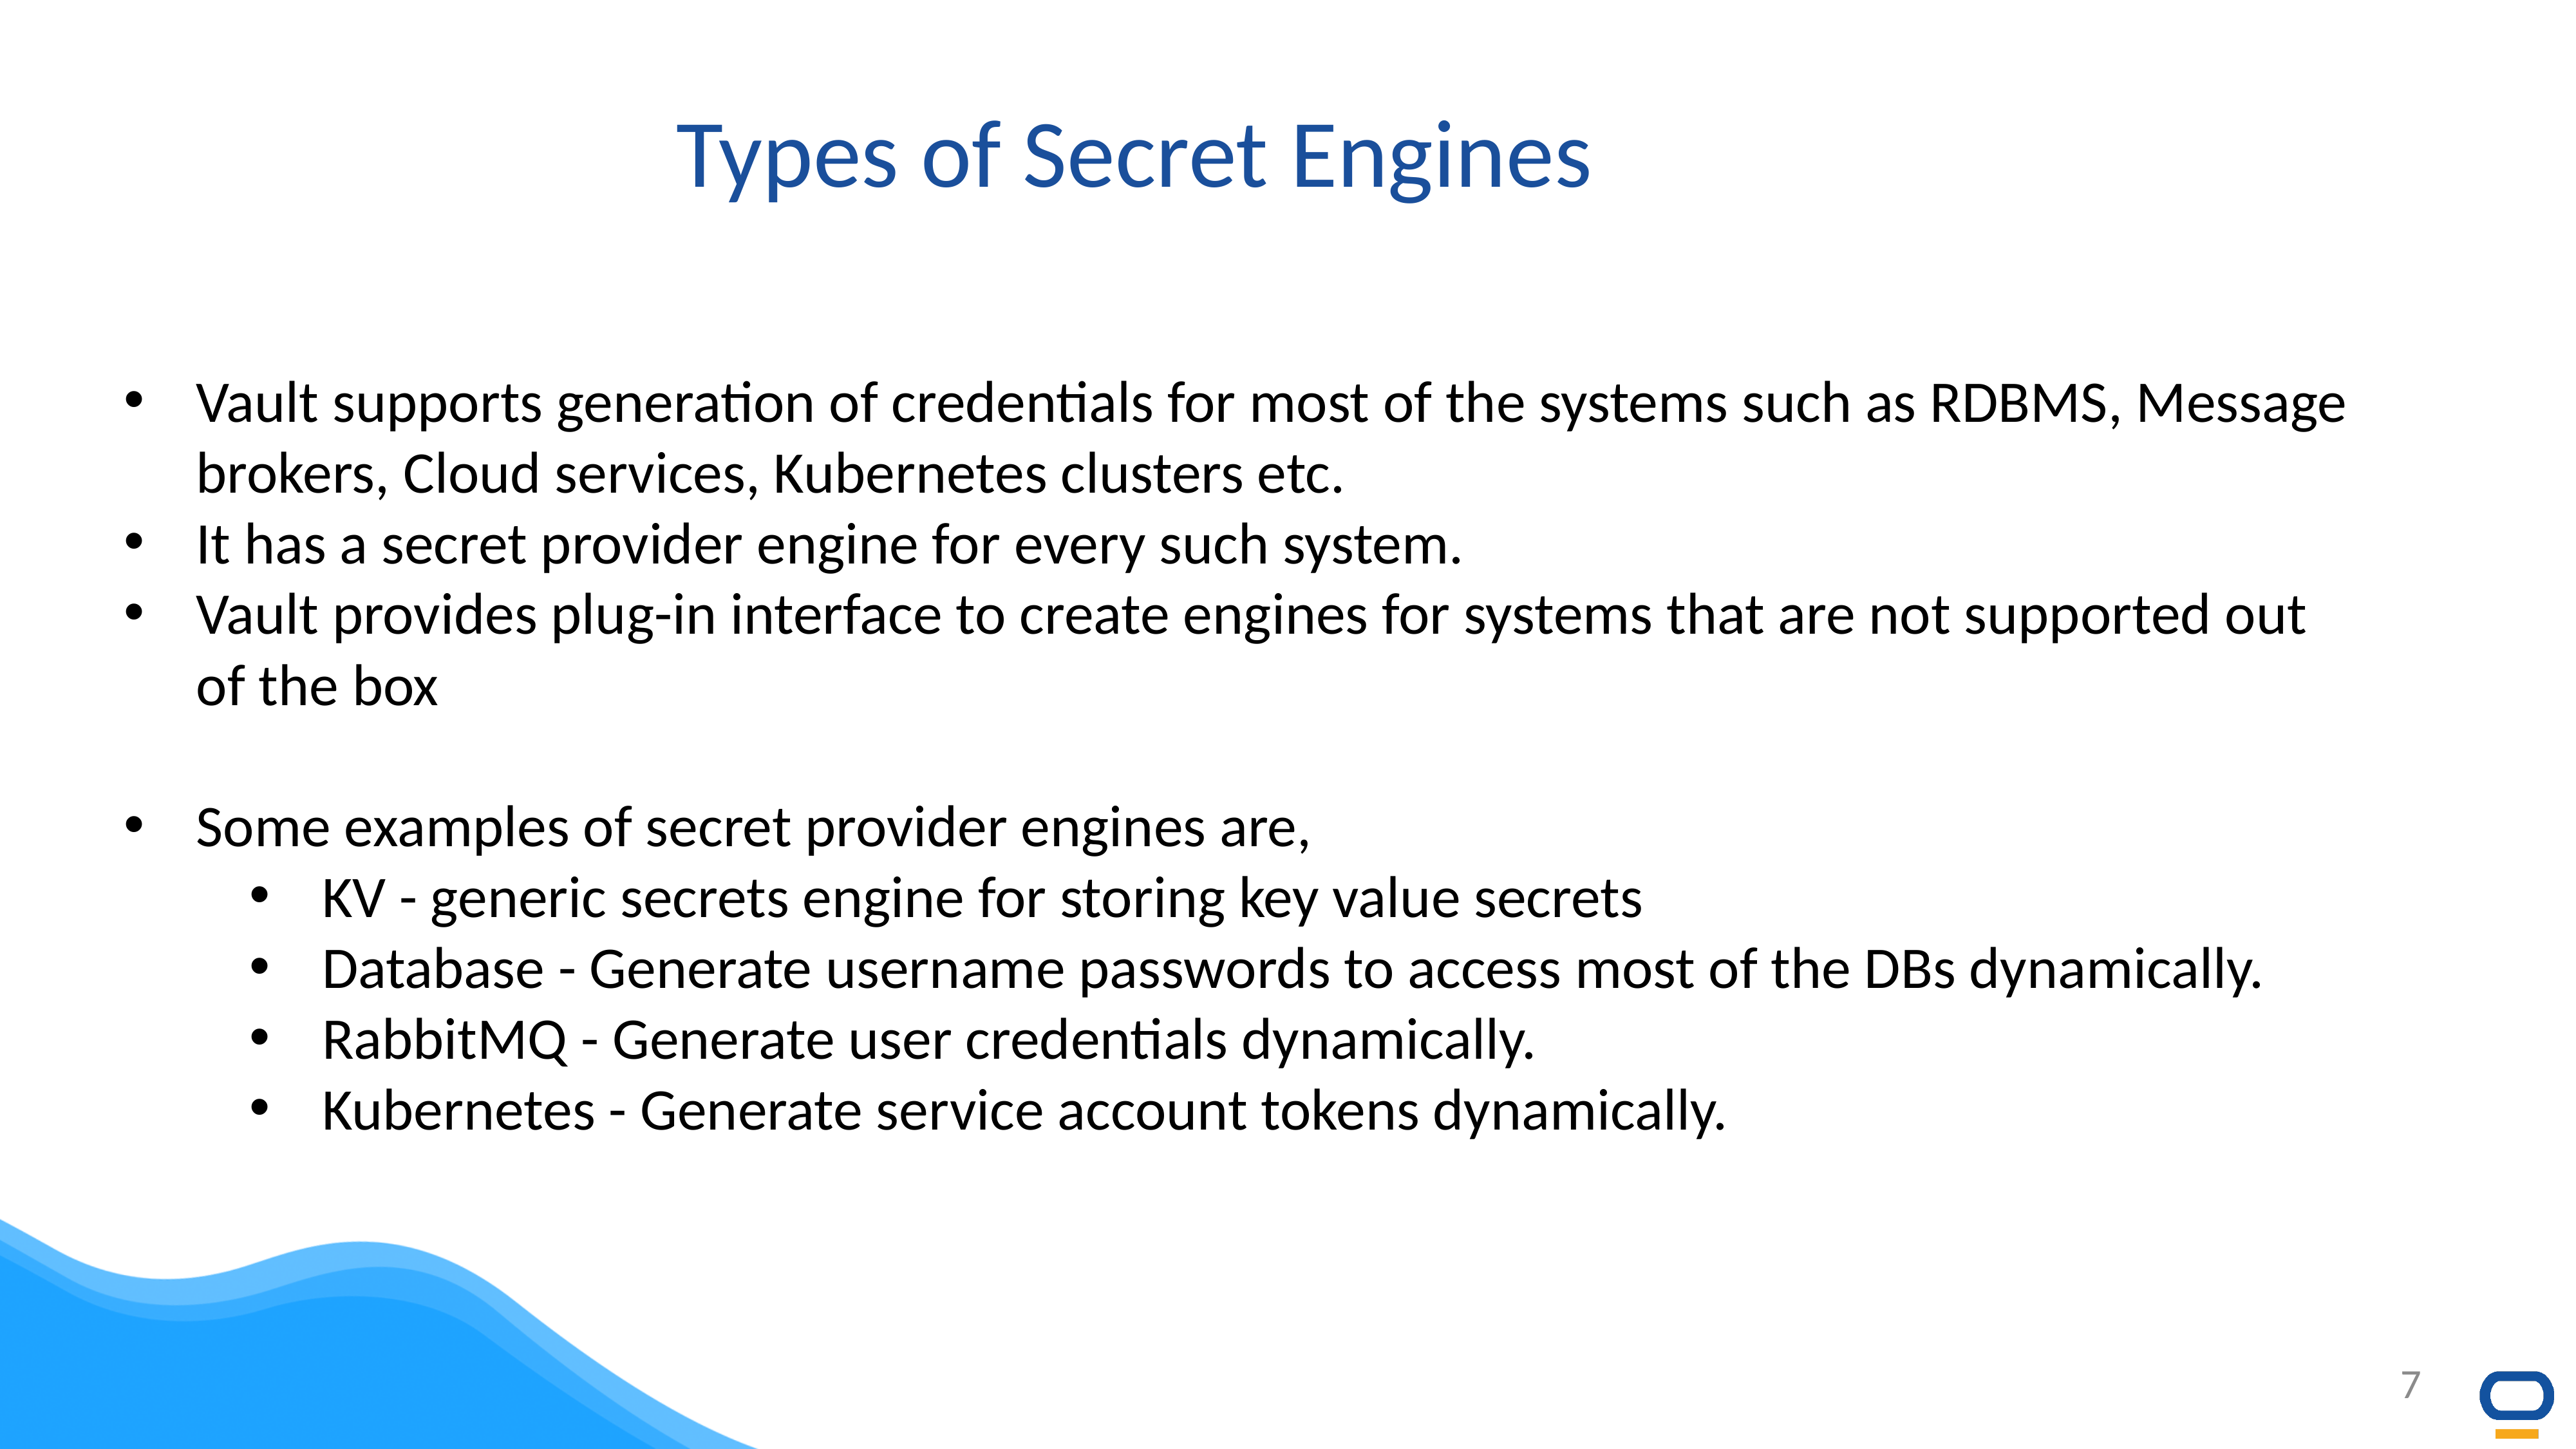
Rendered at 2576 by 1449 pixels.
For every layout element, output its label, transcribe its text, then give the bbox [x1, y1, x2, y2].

text_box Vault supports generation of credentials for most of the systems such as RDBMS, Message brokers, Cloud services, Kubernetes clusters etc. It has a secret provider engine for every such system. Vault provides plug-in interface to create engines for systems that are not supported out of the box Some examples of secret provider engines are, KV - generic secrets engine for storing key value secrets Database - Generate username passwords to access most of the DBs dynamically. RabbitMQ - Generate user credentials dynamically. Kubernetes - Generate service account tokens dynamically. [114, 358, 2380, 1147]
slide_number 7 [1846, 1343, 2447, 1421]
text_box Types of Secret Engines [146, 85, 2123, 211]
picture [2475, 1365, 2558, 1443]
picture [0, 1190, 805, 1449]
